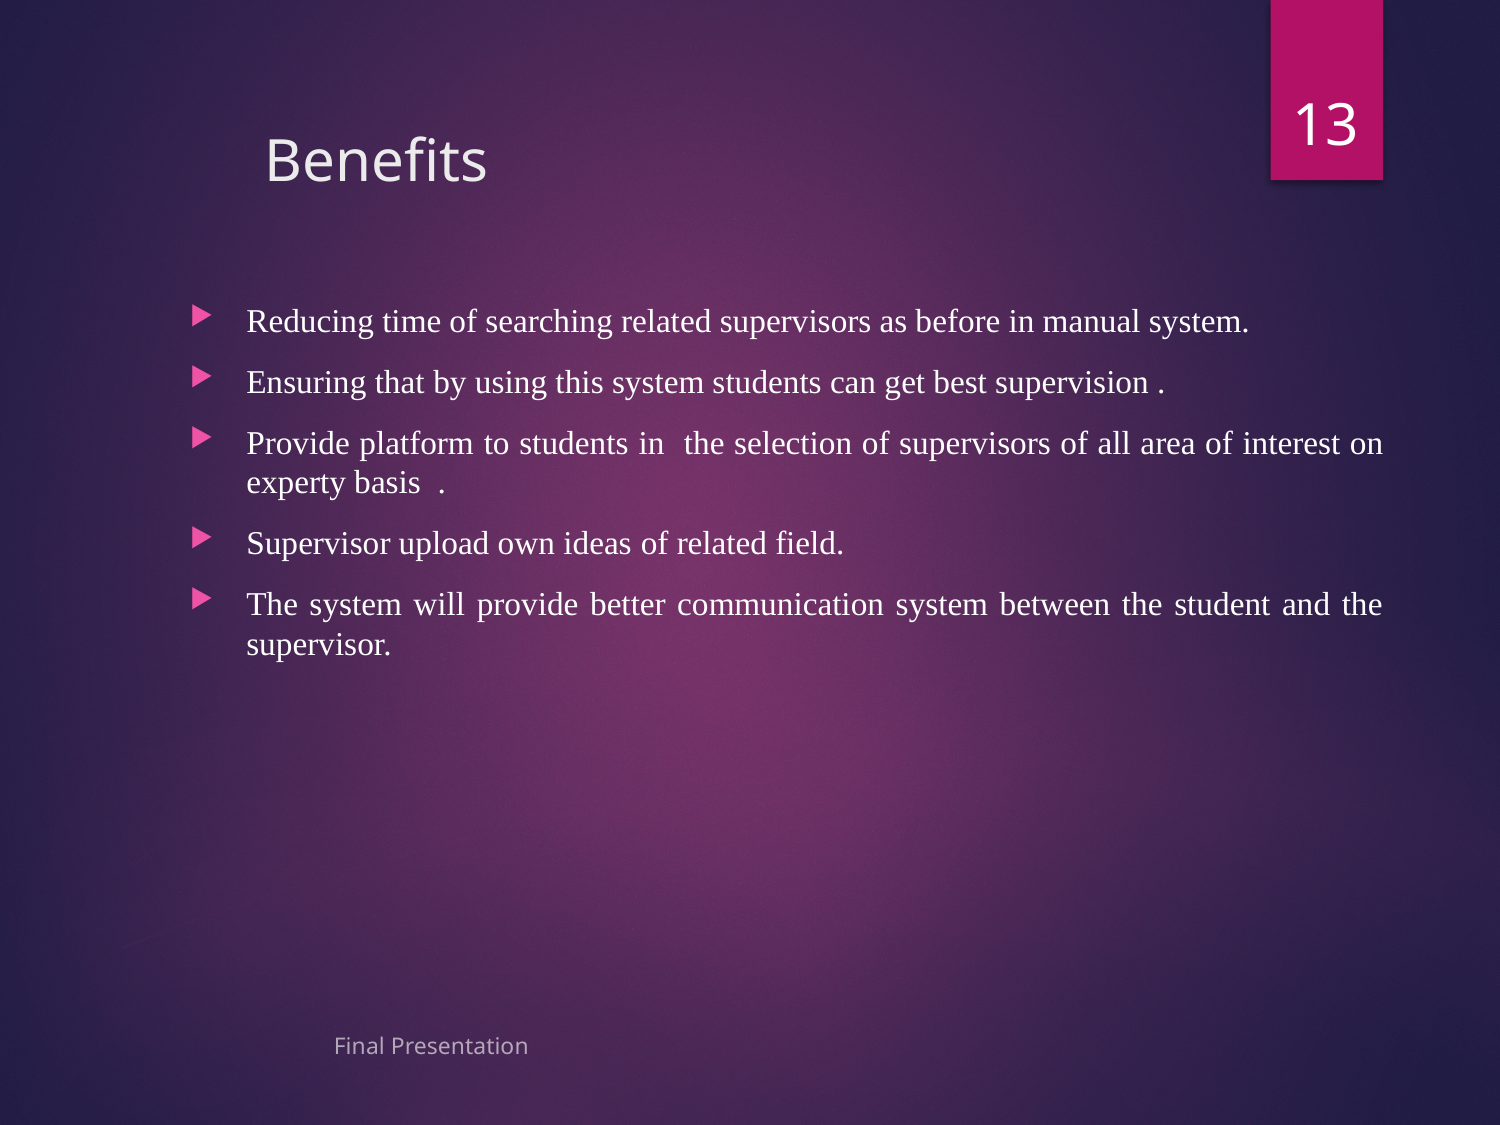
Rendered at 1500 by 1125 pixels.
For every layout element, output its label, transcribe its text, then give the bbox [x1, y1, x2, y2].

list Reducing time of searching related supervisors as before in manual system. Ensuring that by using this system students can get best supervision . Provide platform to students in the selection of supervisors of all area of interest on experty basis . Supervisor upload own ideas of related field. The system will provide better communication system between the student and the supervisor. [174, 231, 1400, 851]
slide_number 13 [1273, 48, 1378, 175]
title Benefits [249, 115, 1238, 203]
footer Final Presentation [318, 1006, 675, 1067]
